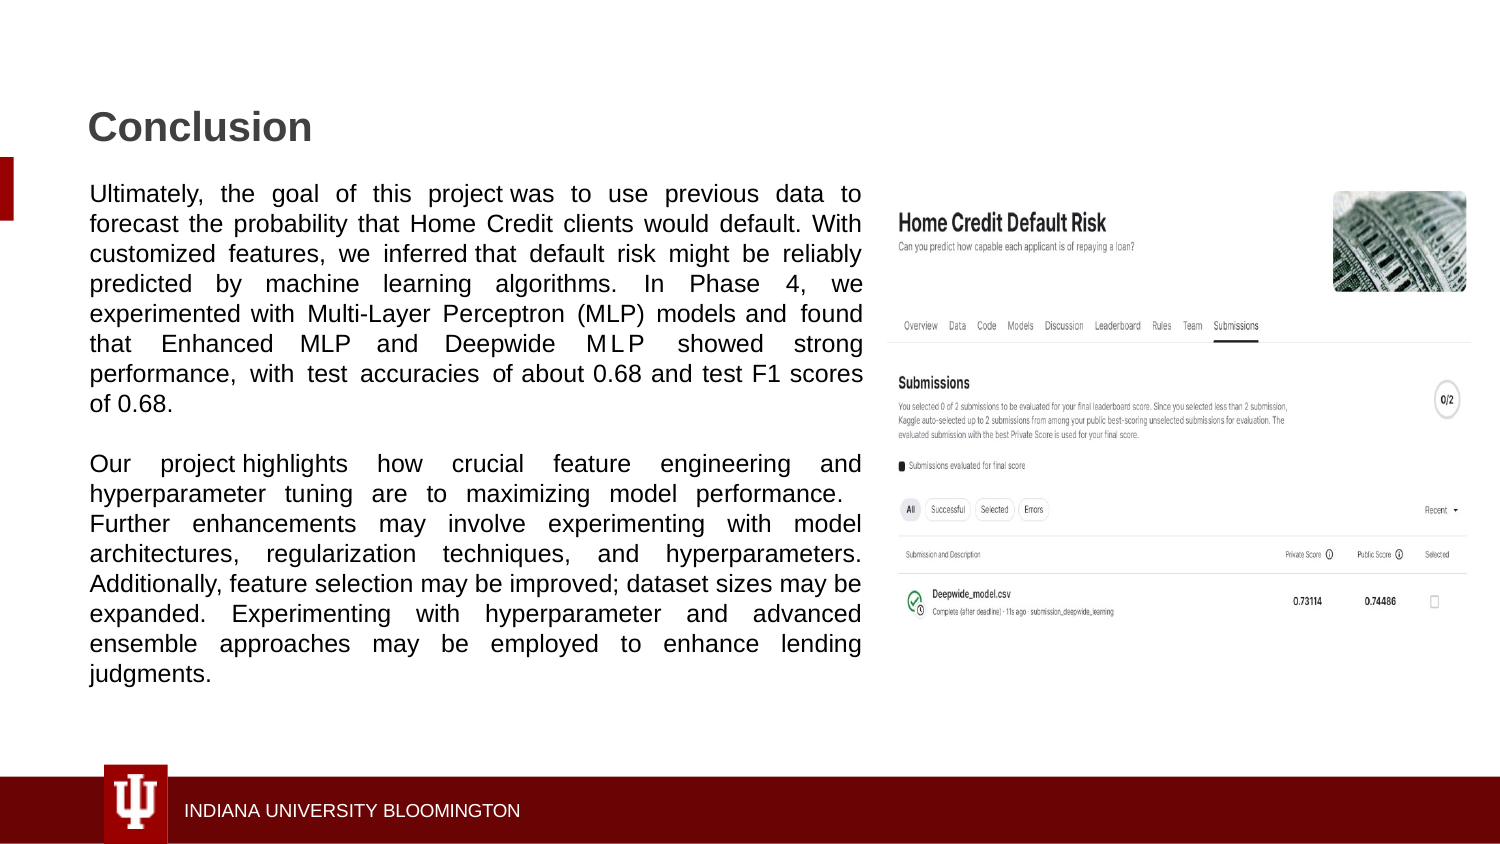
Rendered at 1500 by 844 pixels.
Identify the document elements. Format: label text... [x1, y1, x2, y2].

picture [887, 184, 1472, 635]
footer INDIANA UNIVERSITY BLOOMINGTON [182, 798, 526, 844]
text_box Ultimately, the goal of this project was to use previous data to forecast the probability that Home Credit clients would default. With customized features, we inferred that default risk might be reliably predicted by machine learning algorithms. In Phase 4, we experimented with Multi-Layer Perceptron (MLP) models and found that Enhanced MLP and Deepwide MLP showed strong performance, with test accuracies of about 0.68 and test F1 scores of 0.68. Our project highlights how crucial feature engineering and hyperparameter tuning are to maximizing model performance. Further enhancements may involve experimenting with model architectures, regularization techniques, and hyperparameters. Additionally, feature selection may be improved; dataset sizes may be expanded. Experimenting with hyperparameter and advanced ensemble approaches may be employed to enhance lending judgments. [87, 175, 865, 688]
title Conclusion [87, 98, 1068, 242]
picture [114, 774, 157, 829]
